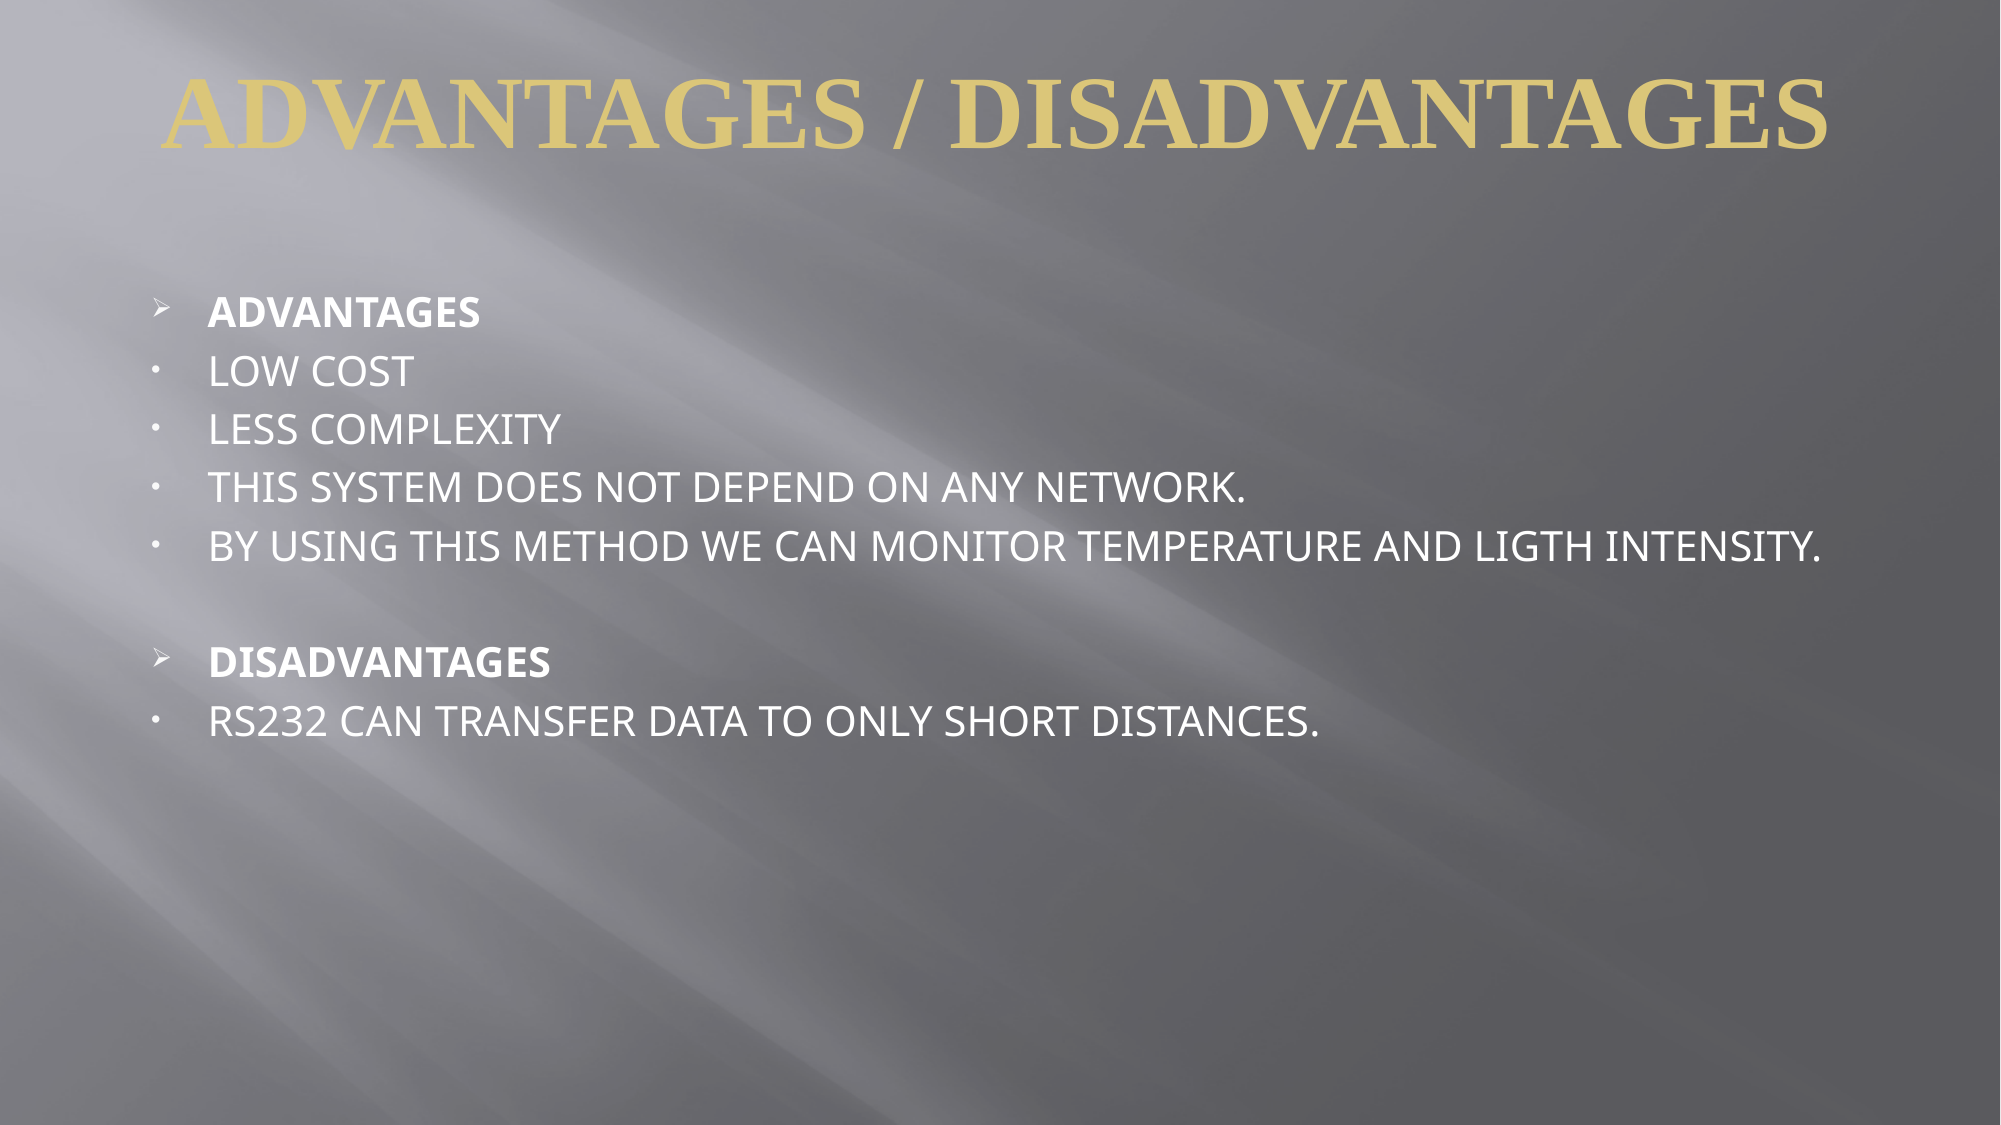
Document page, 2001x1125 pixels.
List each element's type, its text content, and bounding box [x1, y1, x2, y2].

title ADVANTAGES / DISADVANTAGES [134, 0, 1859, 170]
list ADVANTAGES LOW COST LESS COMPLEXITY THIS SYSTEM DOES NOT DEPEND ON ANY NETWORK. BY USING THIS METHOD WE CAN MONITOR TEMPERATURE AND LIGTH INTENSITY. DISADVANTAGES RS232 CAN TRANSFER DATA TO ONLY SHORT DISTANCES. [136, 278, 1862, 1076]
